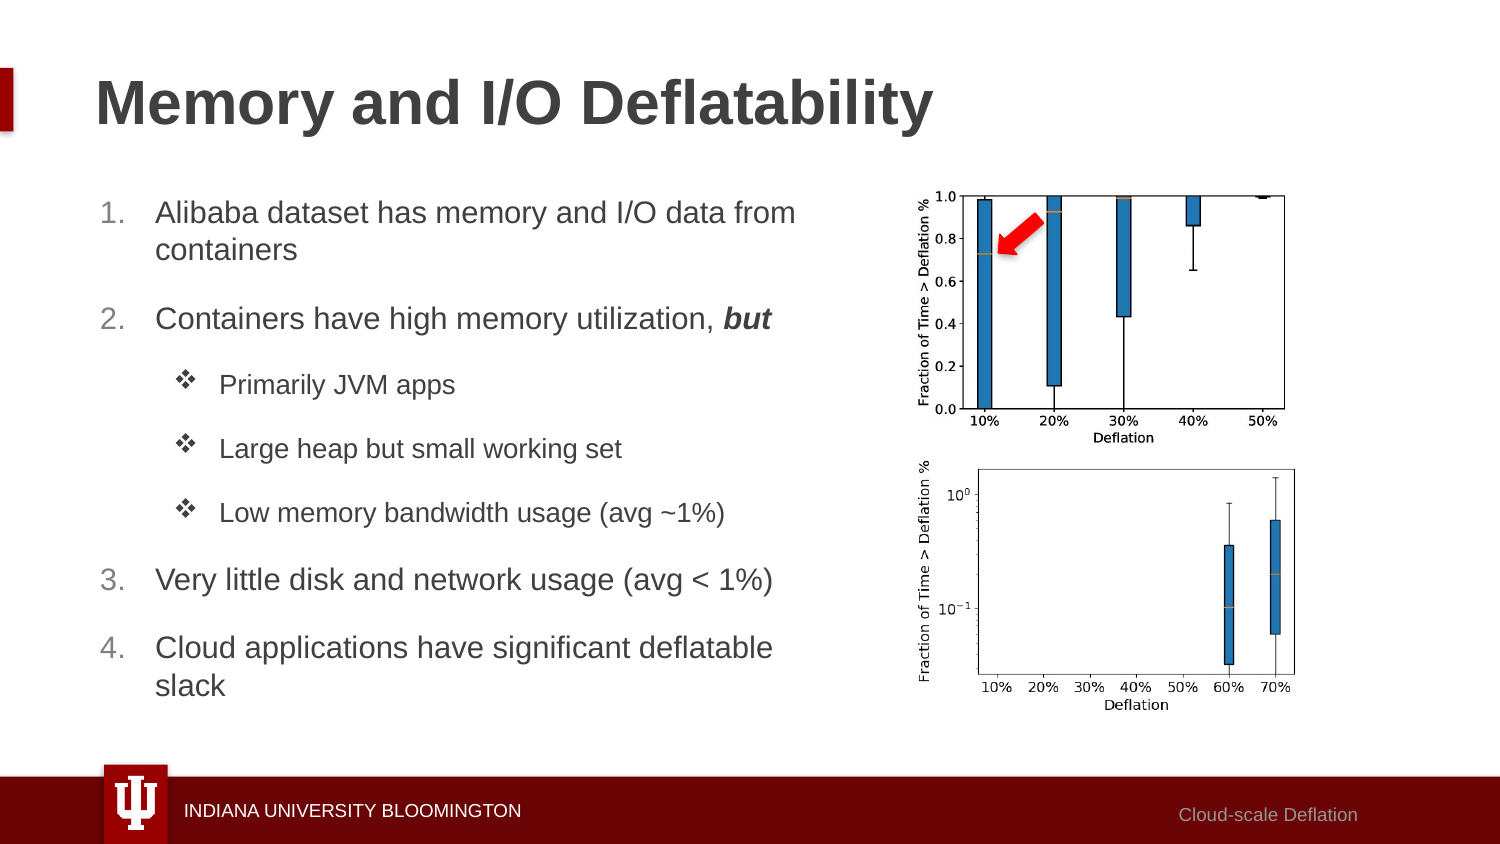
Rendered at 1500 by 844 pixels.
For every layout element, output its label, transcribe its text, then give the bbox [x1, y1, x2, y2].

list Alibaba dataset has memory and I/O data from containers Containers have high memory utilization, but Primarily JVM apps Large heap but small working set Low memory bandwidth usage (avg ~1%) Very little disk and network usage (avg < 1%) Cloud applications have significant deflatable slack [85, 184, 813, 720]
picture [911, 184, 1301, 720]
title Memory and I/O Deflatability [80, 42, 1394, 158]
